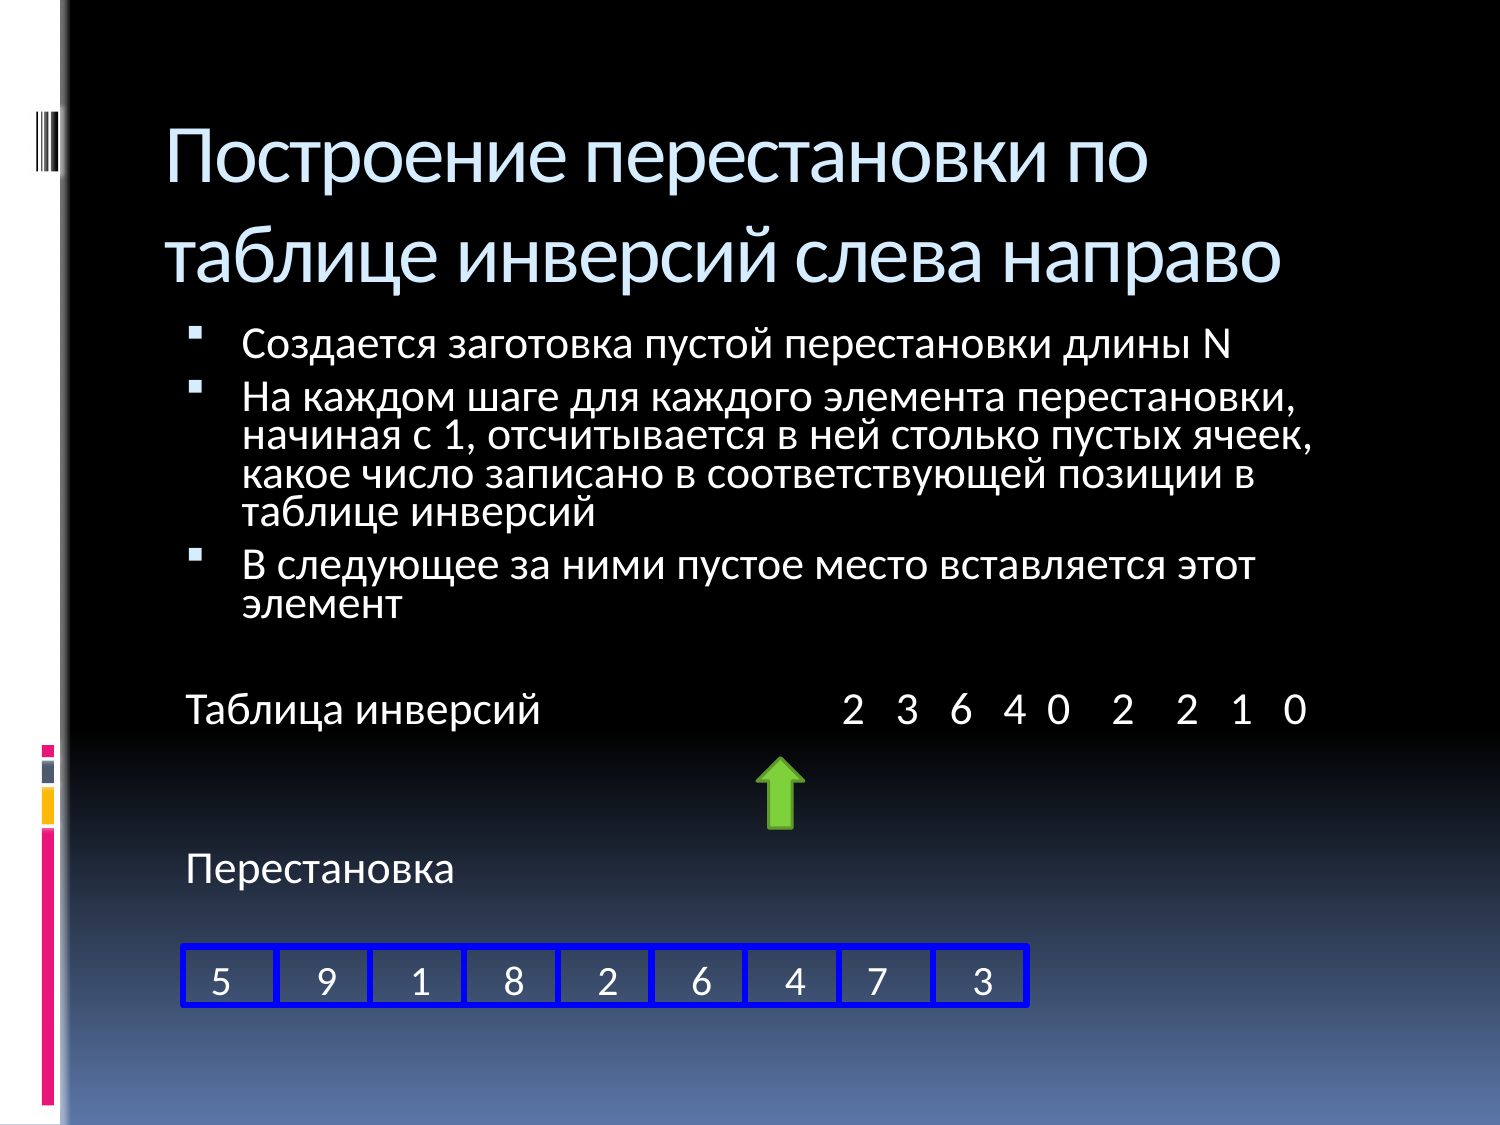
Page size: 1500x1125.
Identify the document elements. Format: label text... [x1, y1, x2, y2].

text_box [369, 945, 462, 1007]
text_box [181, 945, 275, 1007]
list Создается заготовка пустой перестановки длины N На каждом шаге для каждого элемента перестановки, начиная с 1, отсчитывается в ней столько пустых ячеек, какое число записано в соответствующей позиции в таблице инверсий В следующее за ними пустое место вставляется этот элемент Таблица инверсий 2 3 6 4 0 2 2 1 0 Перестановка [159, 320, 1390, 1047]
text_box [755, 756, 806, 830]
text_box 2 [582, 946, 634, 1012]
text_box [462, 945, 556, 1007]
text_box [556, 945, 650, 1007]
text_box 9 [301, 946, 353, 1012]
title Построение перестановки по таблице инверсий слева направо [150, 92, 1425, 243]
text_box 4 [770, 946, 821, 1012]
text_box [837, 945, 931, 1007]
text_box 6 [676, 946, 728, 1012]
text_box 7 [852, 946, 904, 1012]
text_box 8 [488, 946, 540, 1012]
text_box [931, 945, 1028, 1007]
text_box [275, 945, 369, 1007]
text_box 5 [195, 946, 247, 1012]
text_box 1 [395, 946, 446, 1012]
text_box [744, 945, 837, 1007]
text_box [650, 945, 744, 1007]
text_box 3 [957, 946, 1009, 1012]
